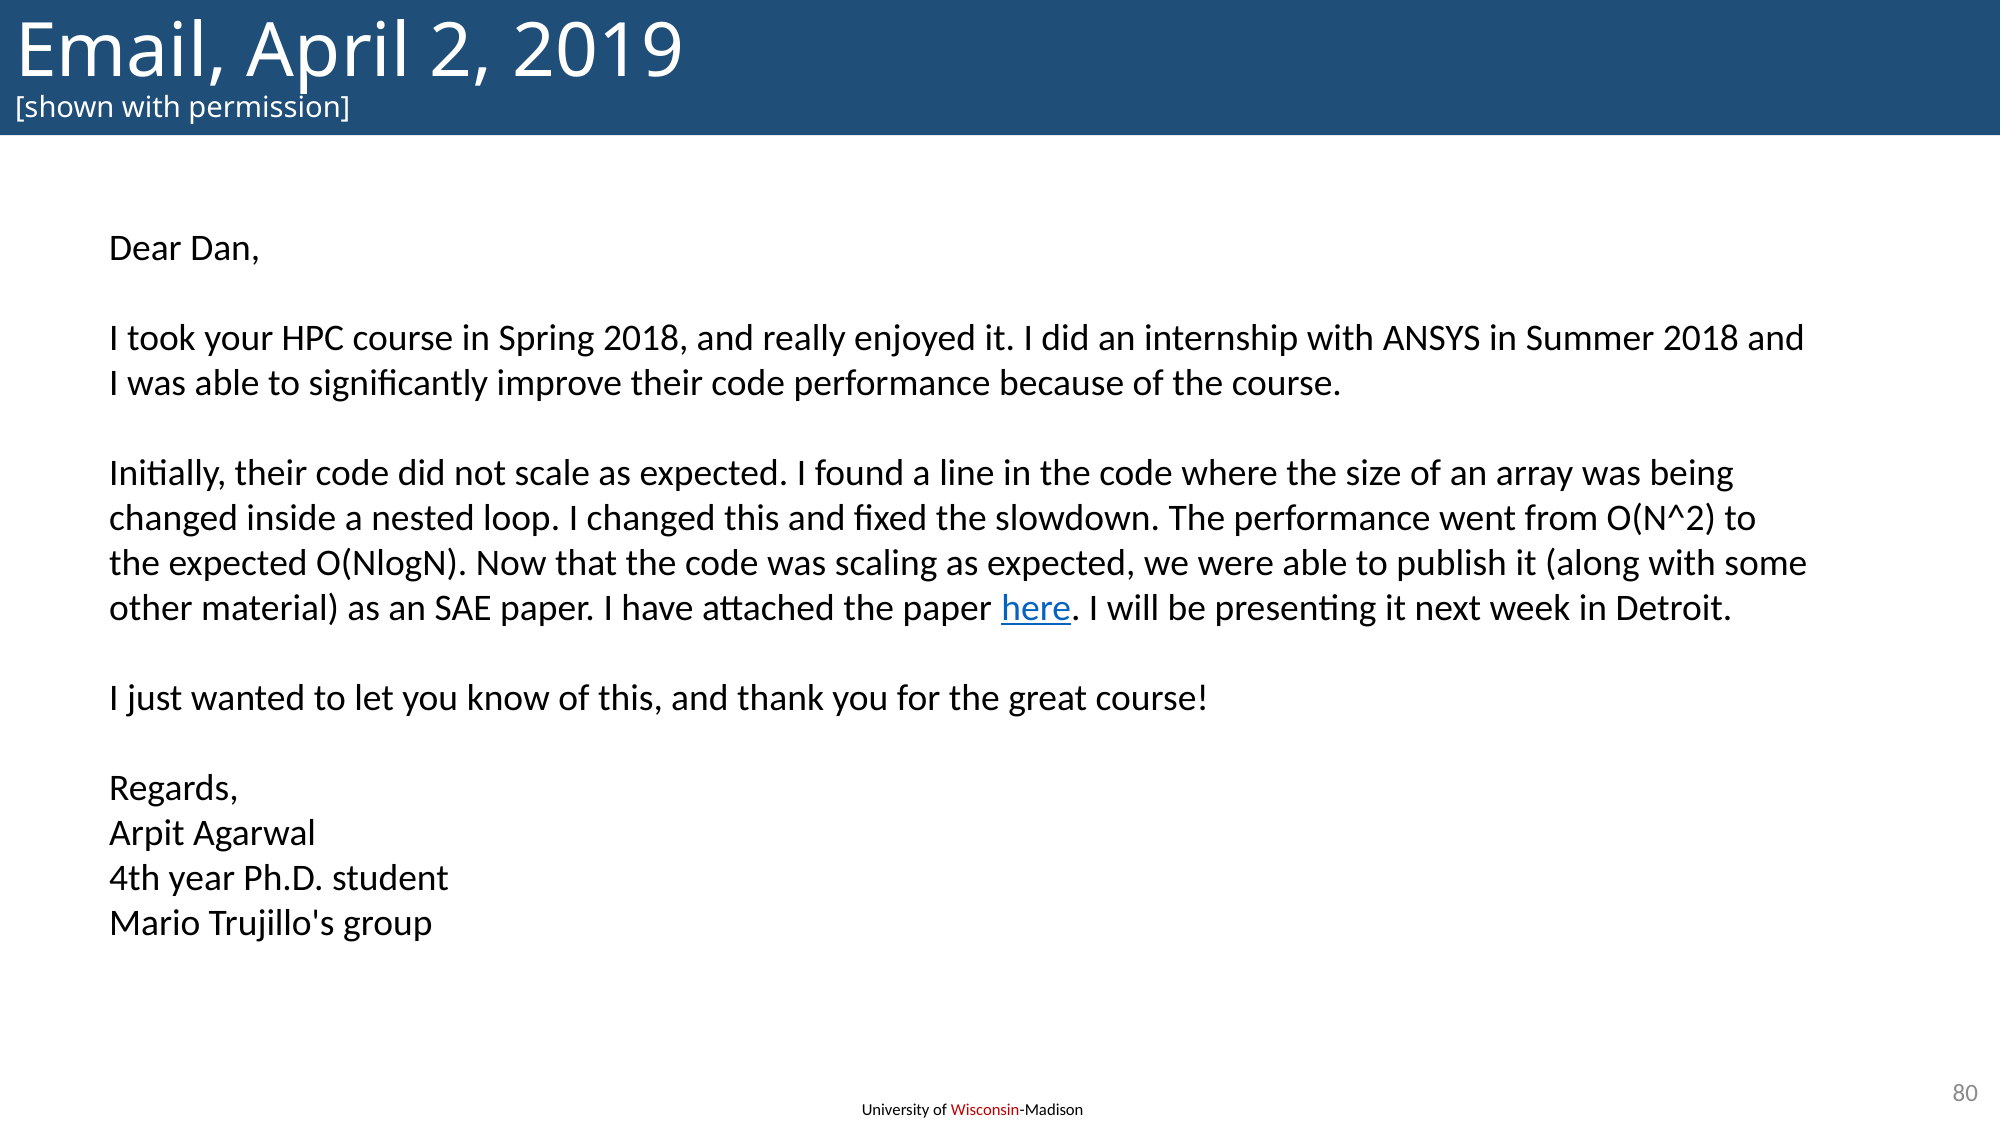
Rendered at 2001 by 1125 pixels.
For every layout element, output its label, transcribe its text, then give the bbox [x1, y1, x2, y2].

slide_number 80 [1879, 1069, 1994, 1114]
title Email, April 2, 2019 [shown with permission] [0, 0, 2000, 136]
text_box Dear Dan, I took your HPC course in Spring 2018, and really enjoyed it. I did an internship with ANSYS in Summer 2018 and I was able to significantly improve their code performance because of the course. Initially, their code did not scale as expected. I found a line in the code where the size of an array was being changed inside a nested loop. I changed this and fixed the slowdown. The performance went from O(N^2) to the expected O(NlogN). Now that the code was scaling as expected, we were able to publish it (along with some other material) as an SAE paper. I have attached the paper here. I will be presenting it next week in Detroit. I just wanted to let you know of this, and thank you for the great course! Regards, Arpit Agarwal 4th year Ph.D. student Mario Trujillo's group [94, 215, 1830, 951]
